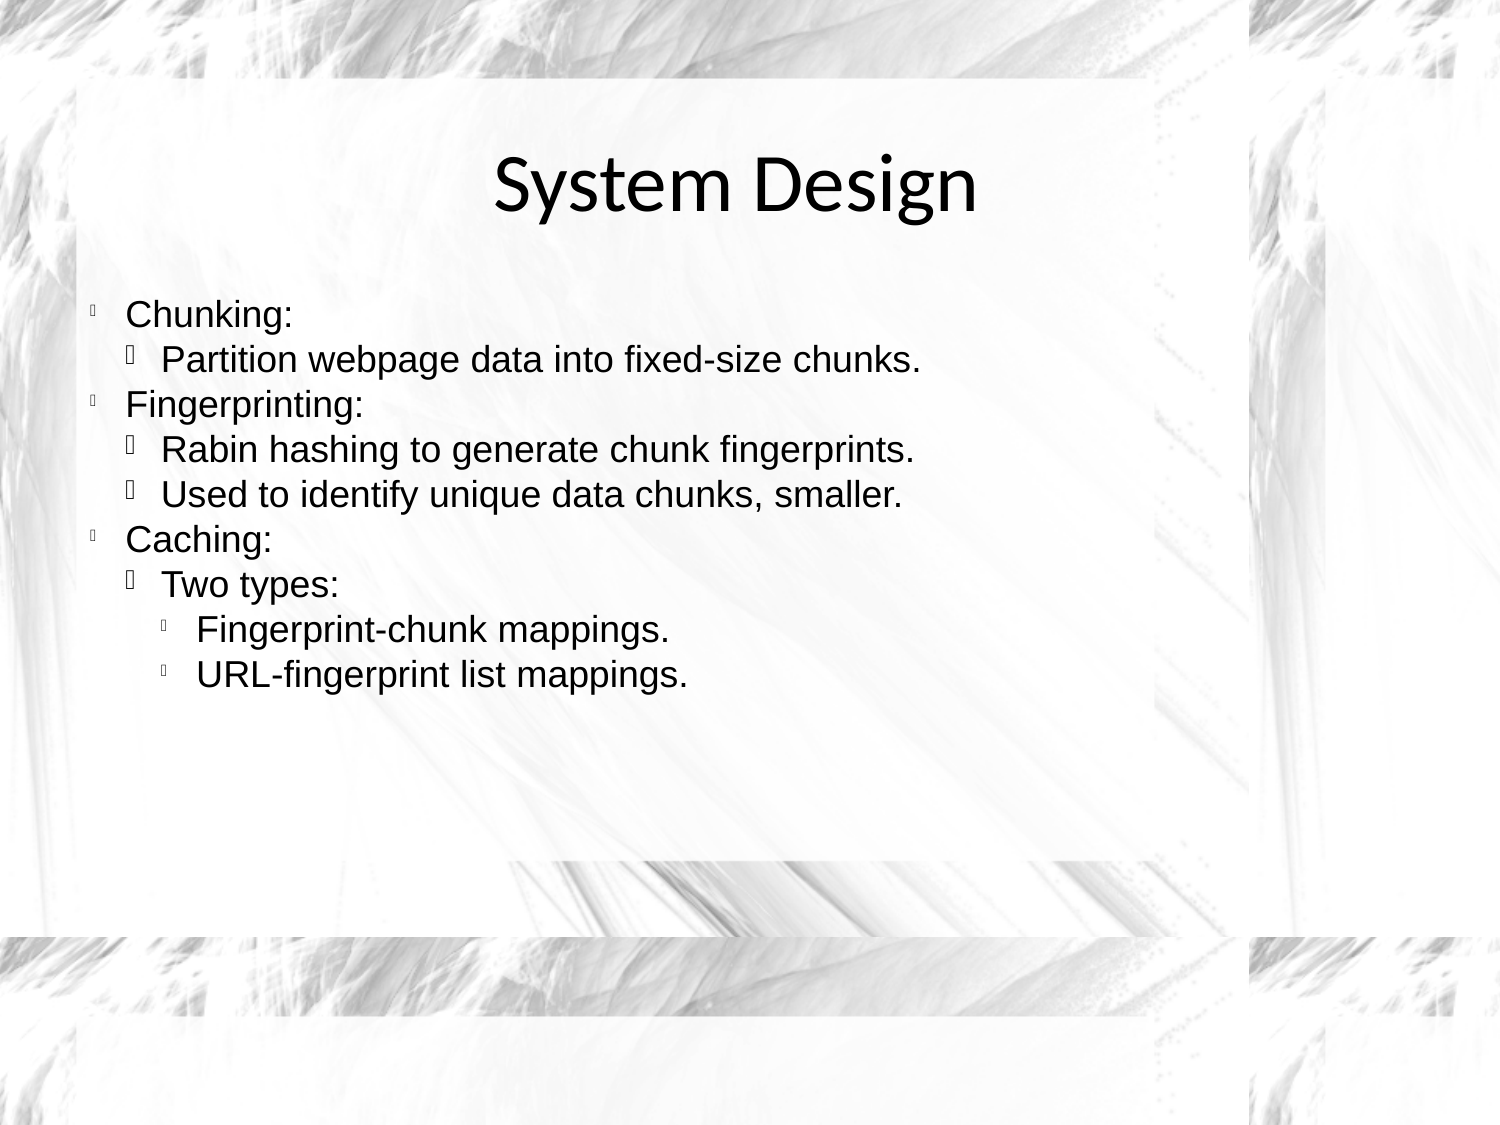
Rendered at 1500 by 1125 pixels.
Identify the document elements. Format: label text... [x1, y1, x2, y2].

text_box System Design [107, 101, 1366, 254]
picture [0, 0, 1500, 1125]
text_box Chunking: Partition webpage data into fixed-size chunks. Fingerprinting: Rabin hashing to generate chunk fingerprints. Used to identify unique data chunks, smaller. Caching: Two types: Fingerprint-chunk mappings. URL-fingerprint list mappings. [90, 290, 1426, 943]
